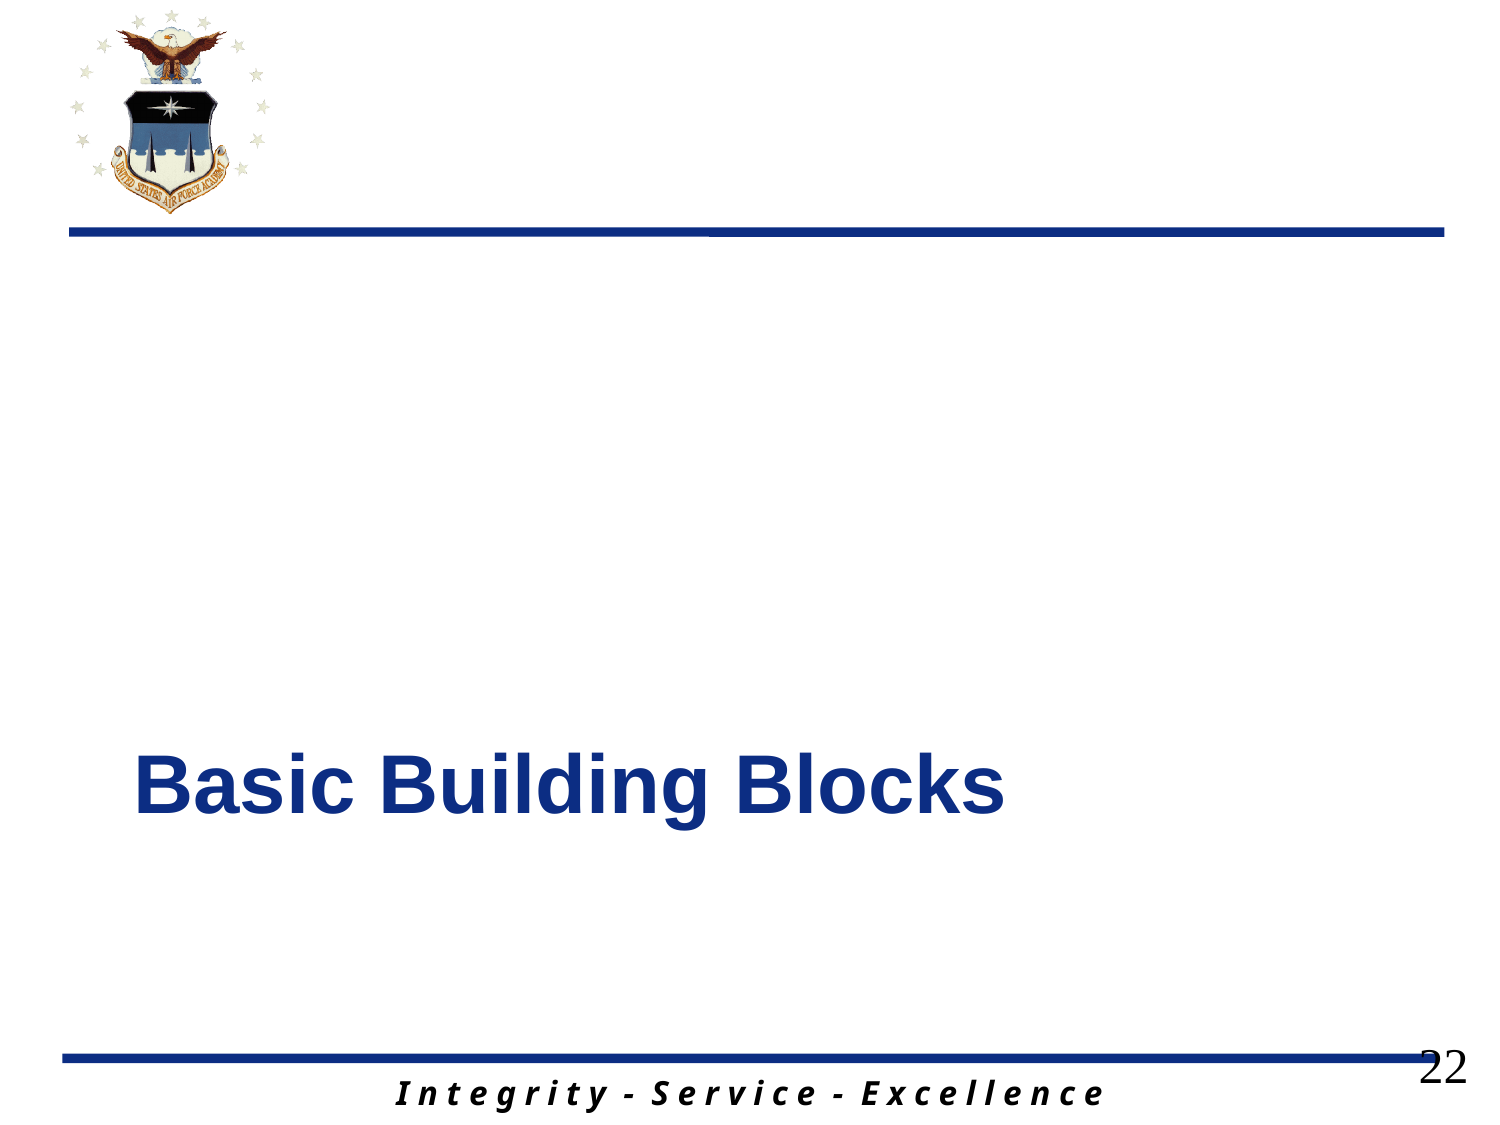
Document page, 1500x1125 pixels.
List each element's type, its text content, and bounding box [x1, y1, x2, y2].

title Basic Building Blocks [118, 722, 1394, 947]
slide_number 22 [1133, 1025, 1484, 1105]
picture [63, 0, 275, 222]
